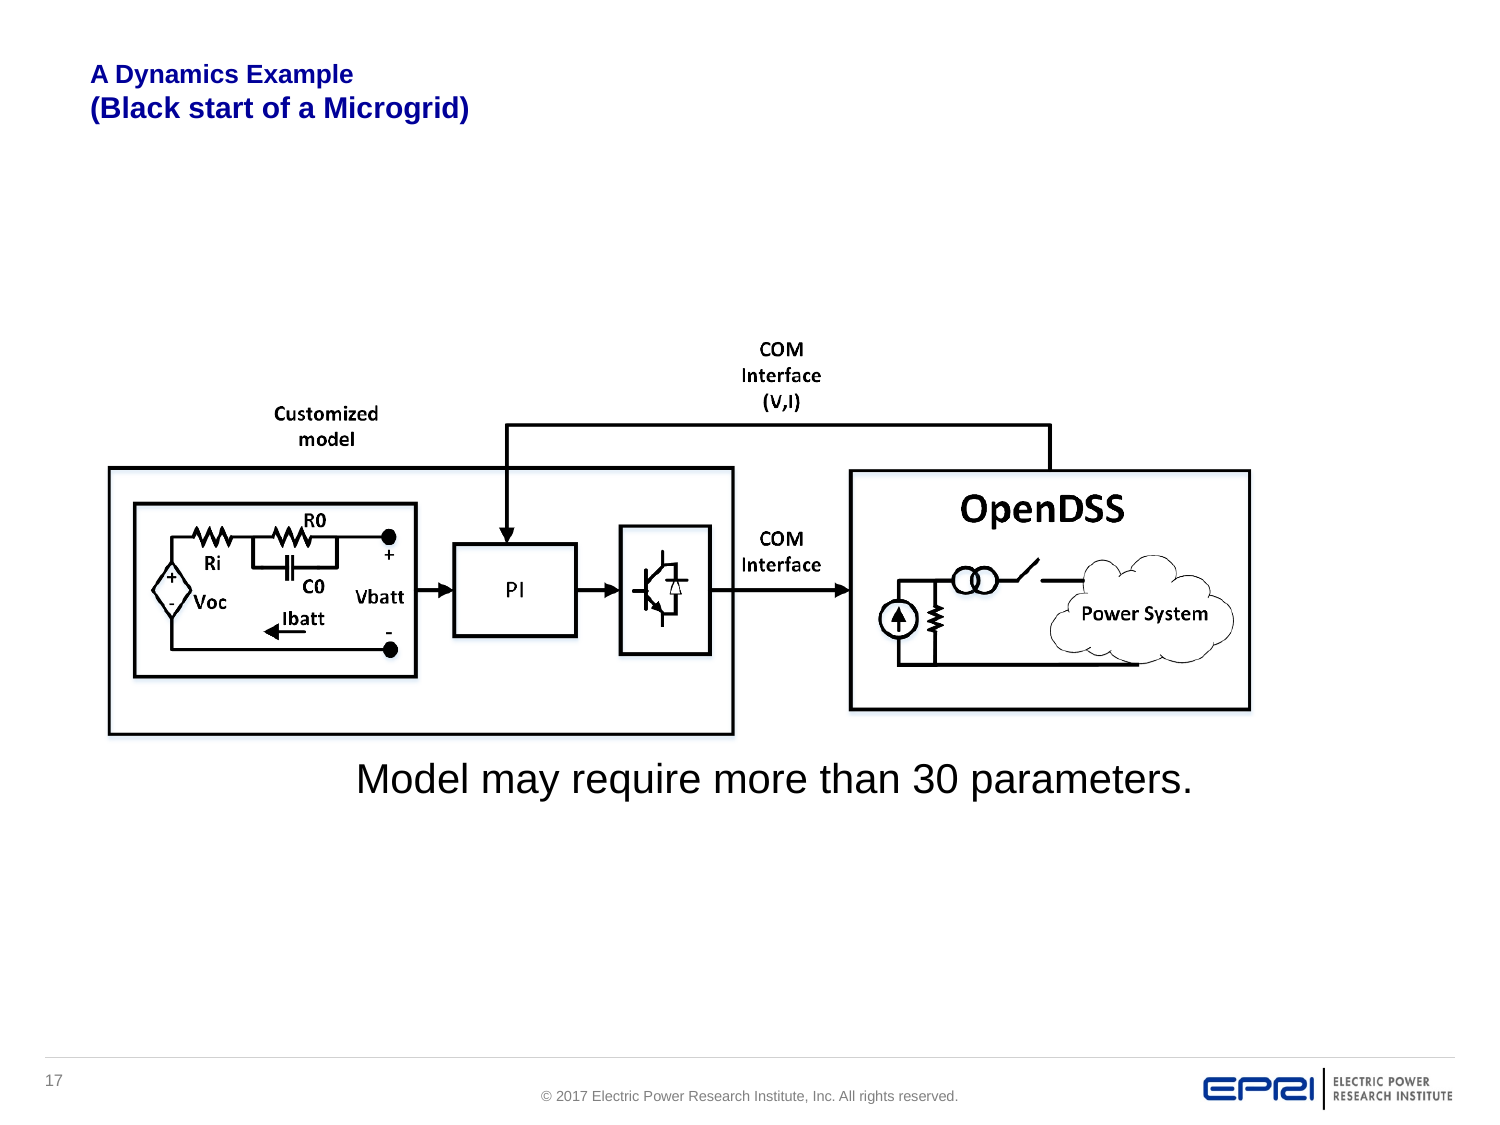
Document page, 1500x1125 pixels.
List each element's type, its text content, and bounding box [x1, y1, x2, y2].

picture [99, 329, 1259, 745]
title A Dynamics Example (Black start of a Microgrid) [74, 49, 1426, 134]
picture [1200, 1064, 1455, 1113]
text_box Model may require more than 30 parameters. [311, 753, 1239, 810]
